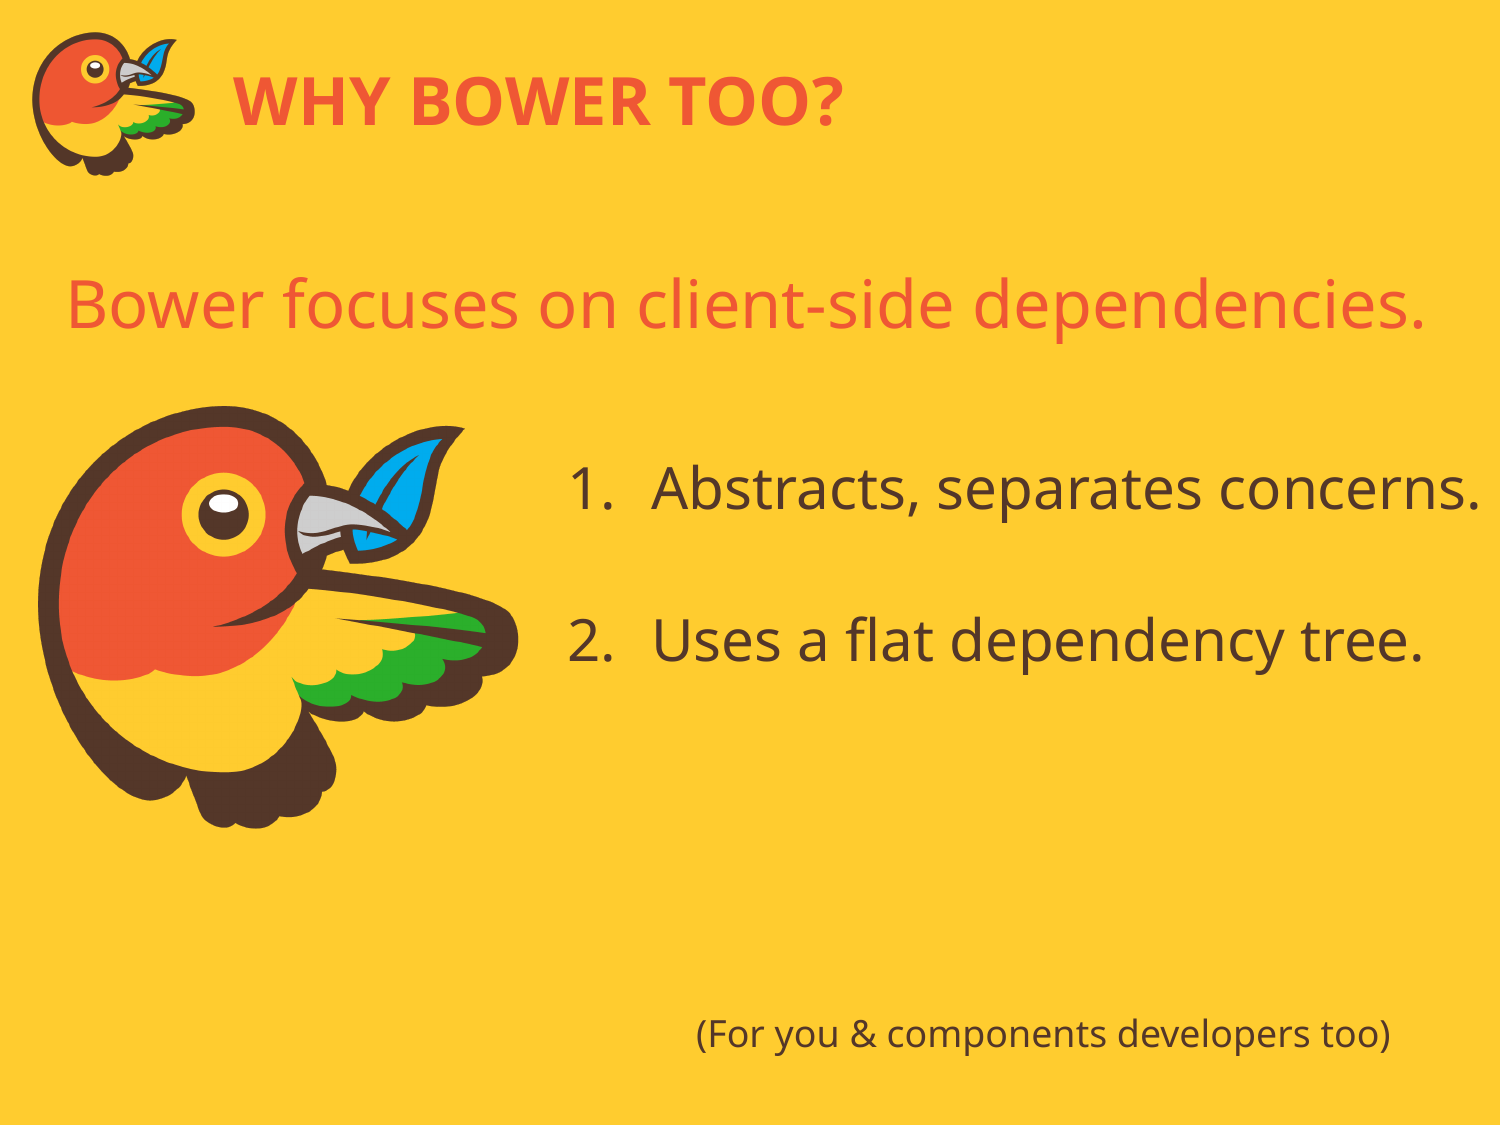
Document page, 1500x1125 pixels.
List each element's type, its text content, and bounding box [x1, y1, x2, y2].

picture [32, 32, 195, 176]
text_box Bower focuses on client-side dependencies. [0, 254, 1495, 373]
picture [36, 405, 519, 829]
title WHY BOWER TOO? [218, 38, 1474, 160]
text_box (For you & components developers too) [681, 957, 1432, 1063]
text_box Abstracts, separates concerns. Uses a flat dependency tree. [552, 373, 1500, 907]
